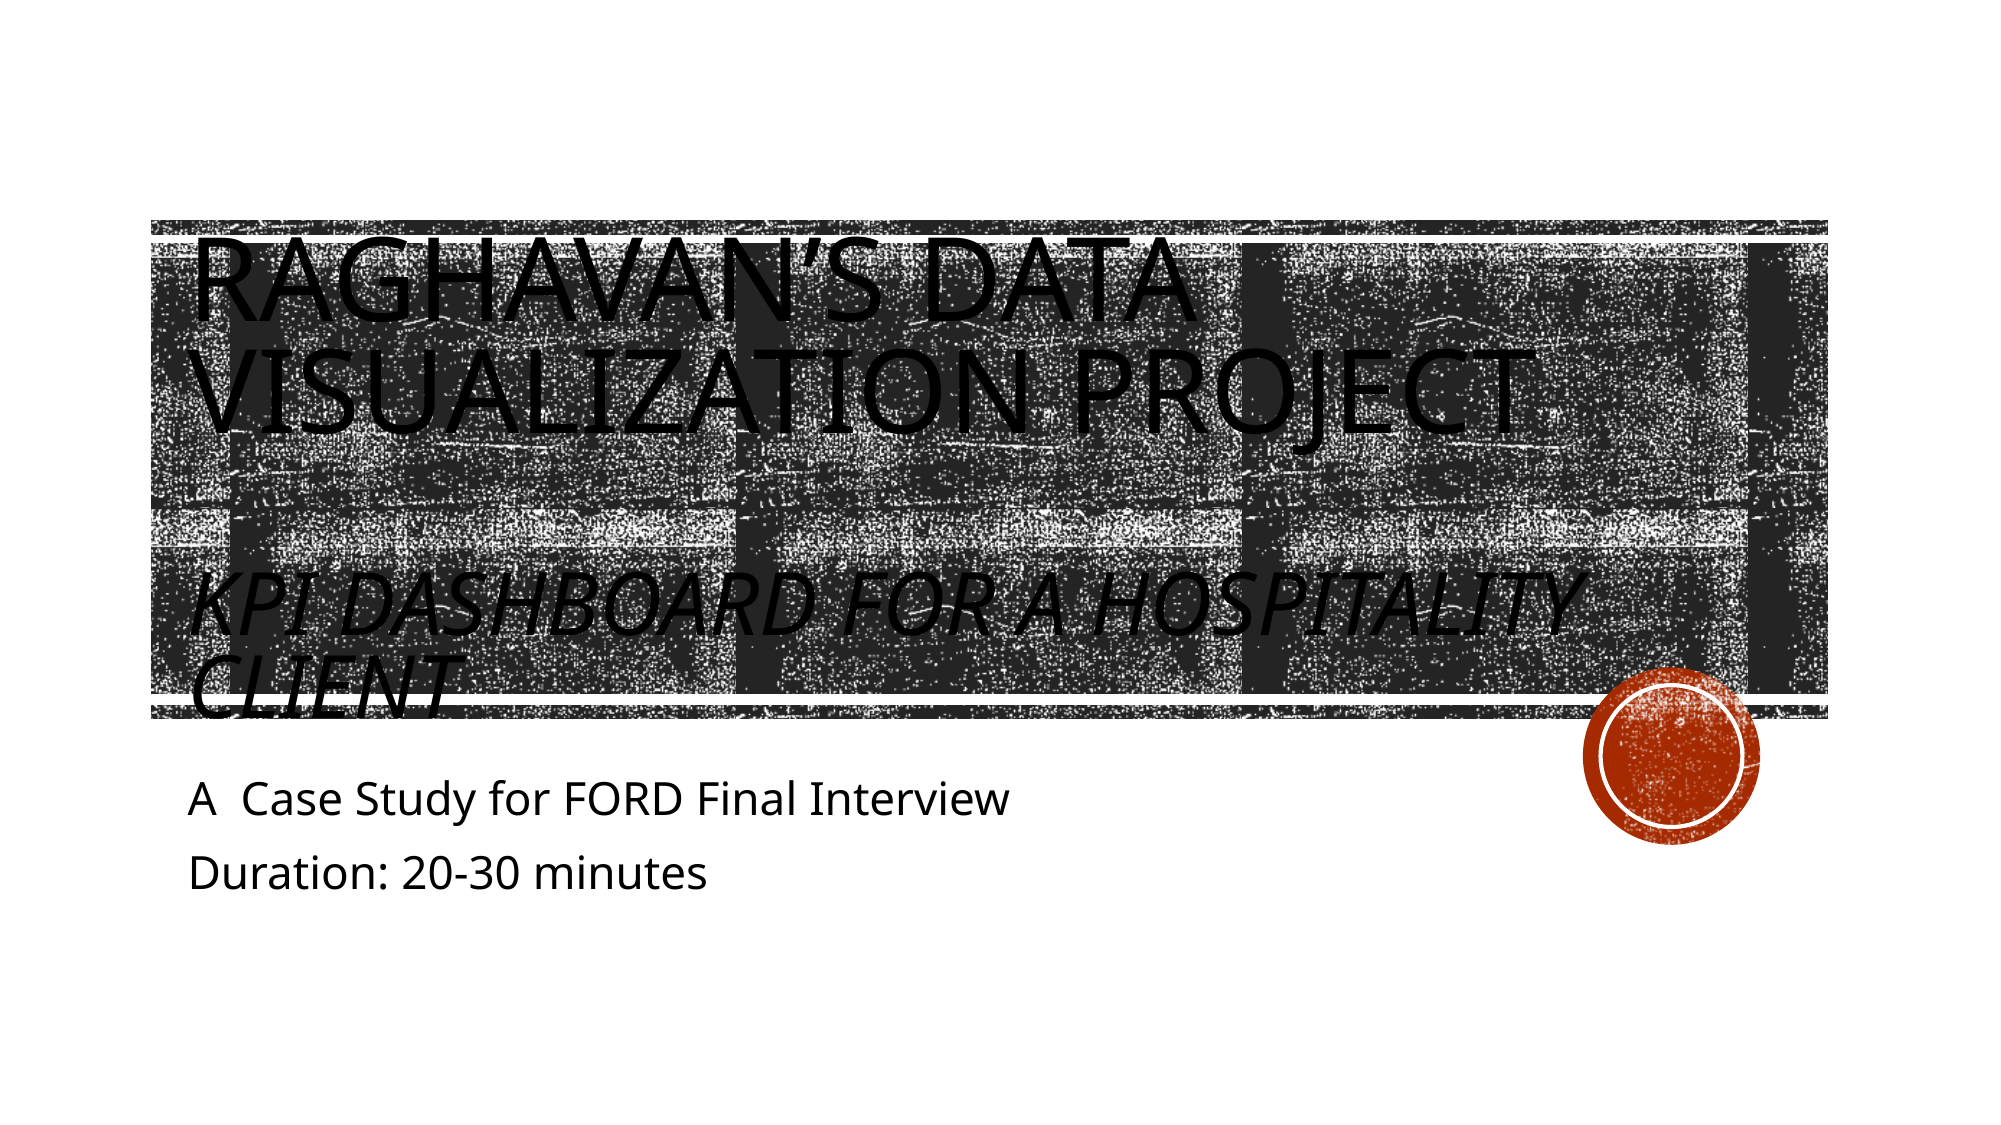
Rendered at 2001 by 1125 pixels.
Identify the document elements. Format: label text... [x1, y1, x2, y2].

subtitle A Case Study for FORD Final Interview Duration: 20-30 minutes [172, 768, 1467, 944]
title Raghavan’s Data Visualization Project Kpi Dashboard for a hospitality client [172, 234, 1808, 733]
